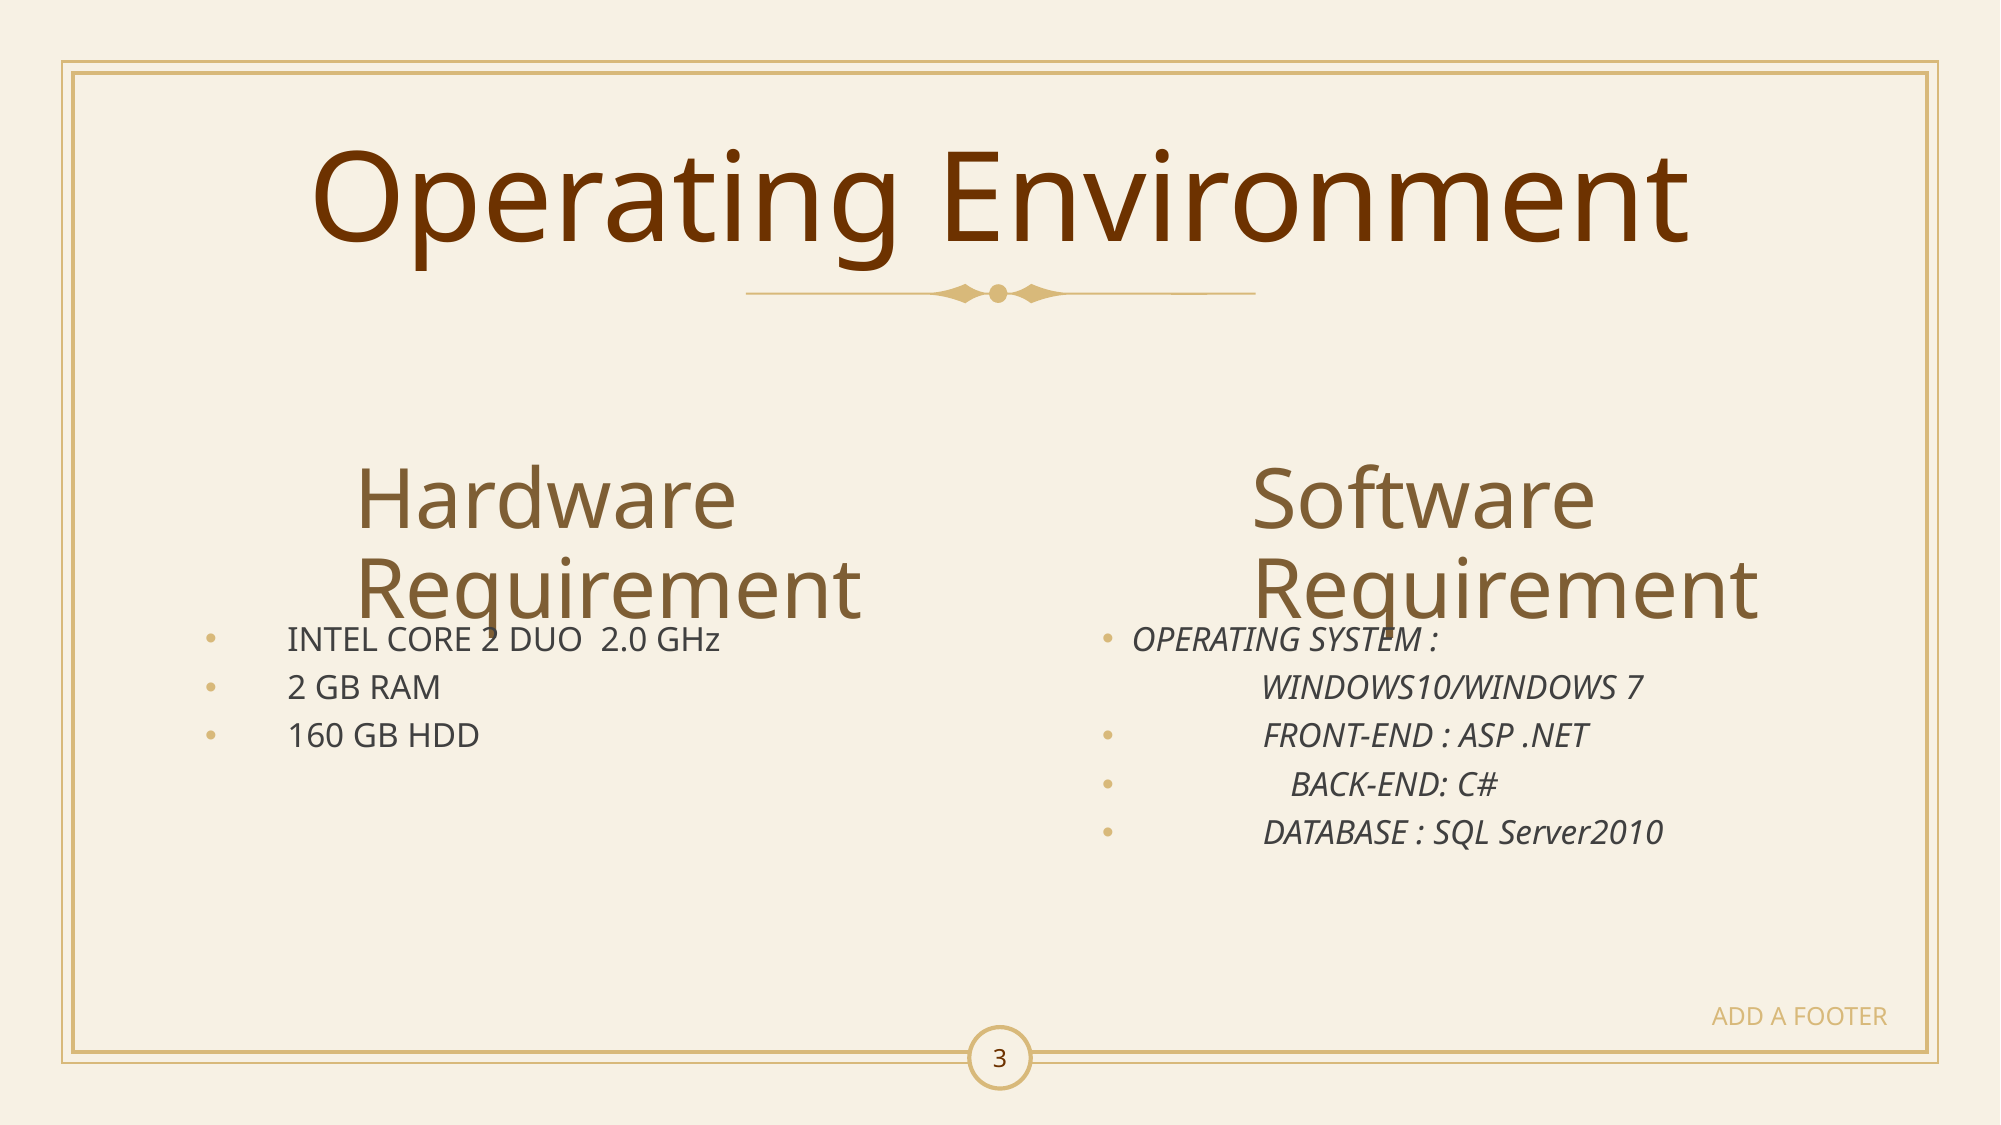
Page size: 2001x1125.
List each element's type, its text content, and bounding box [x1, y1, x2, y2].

title Operating Environment [137, 92, 1863, 310]
list OPERATING SYSTEM : WINDOWS10/WINDOWS 7 FRONT-END : ASP .NET BACK-END: C# DATABASE : SQL Server2010 [1087, 562, 1772, 946]
list Software Requirement [1236, 449, 1923, 524]
list INTEL CORE 2 DUO 2.0 GHz 2 GB RAM 160 GB HDD [190, 562, 907, 946]
slide_number 3 [954, 1029, 1045, 1089]
list Hardware Requirement [339, 449, 1026, 524]
footer ADD A FOOTER [1345, 987, 1904, 1047]
